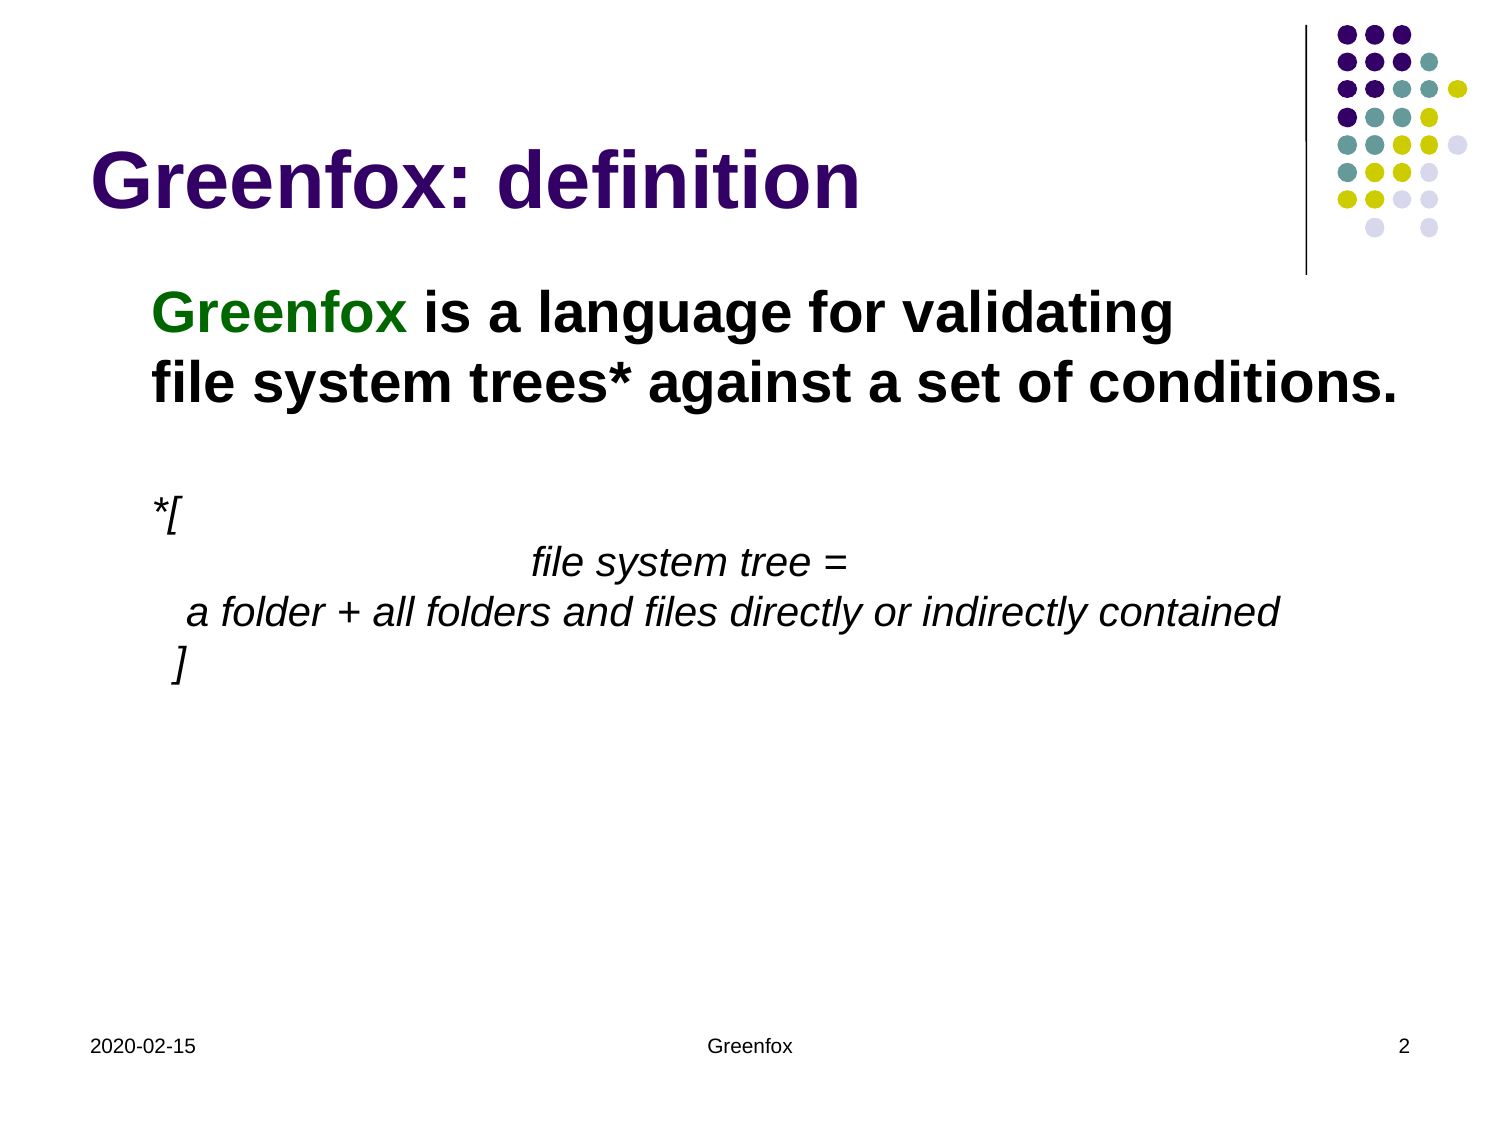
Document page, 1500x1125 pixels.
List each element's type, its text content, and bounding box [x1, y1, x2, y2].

text_box Greenfox is a language for validating file system trees* against a set of conditions. *[ file system tree = a folder + all folders and files directly or indirectly contained ] [136, 267, 1416, 692]
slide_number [75, 1025, 425, 1100]
title Greenfox: definition [75, 20, 1313, 233]
slide_number 2 [1074, 1025, 1425, 1100]
footer Greenfox [478, 1025, 1022, 1100]
